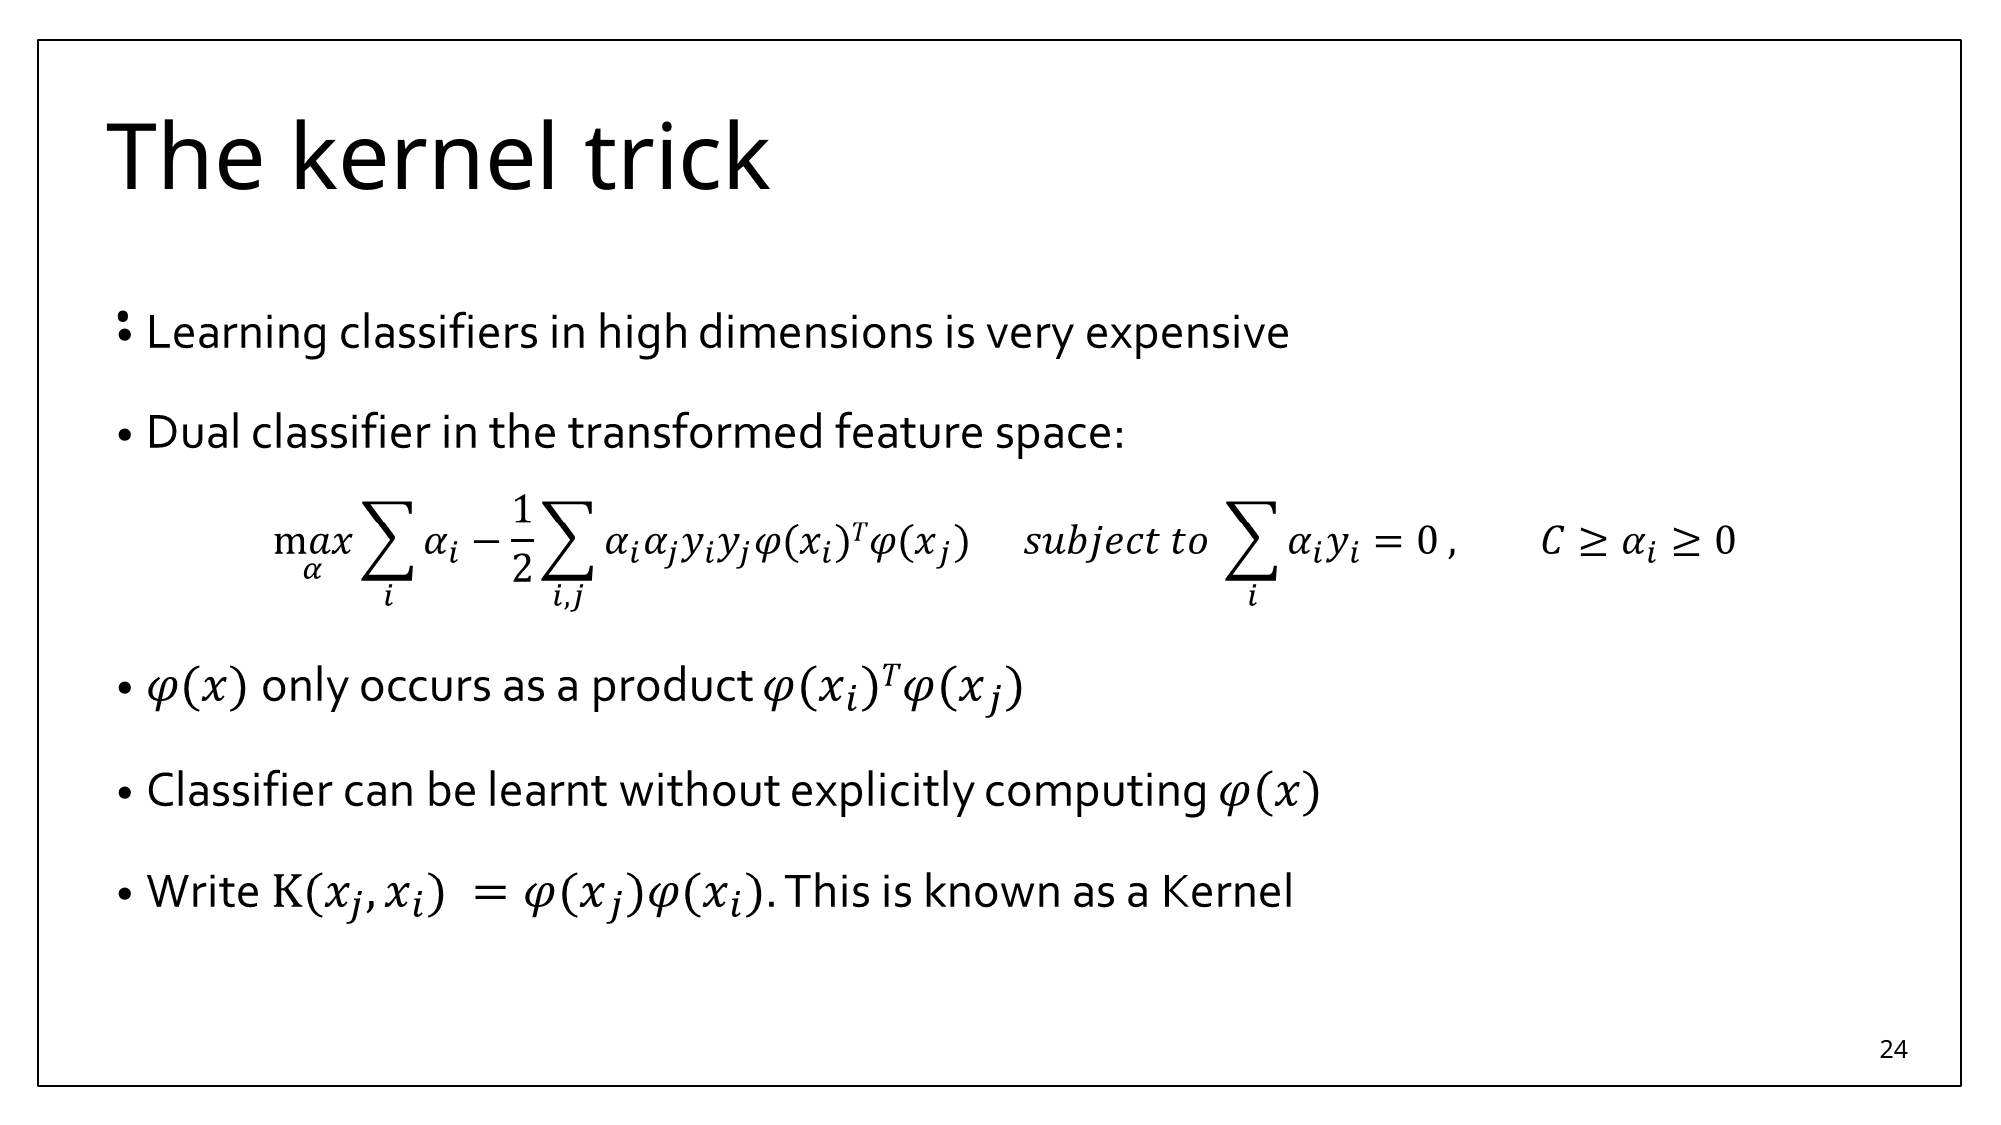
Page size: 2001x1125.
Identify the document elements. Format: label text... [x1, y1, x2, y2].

slide_number ‹#› [1643, 1020, 1924, 1081]
list [91, 286, 1924, 997]
title The kernel trick [91, 48, 1924, 271]
